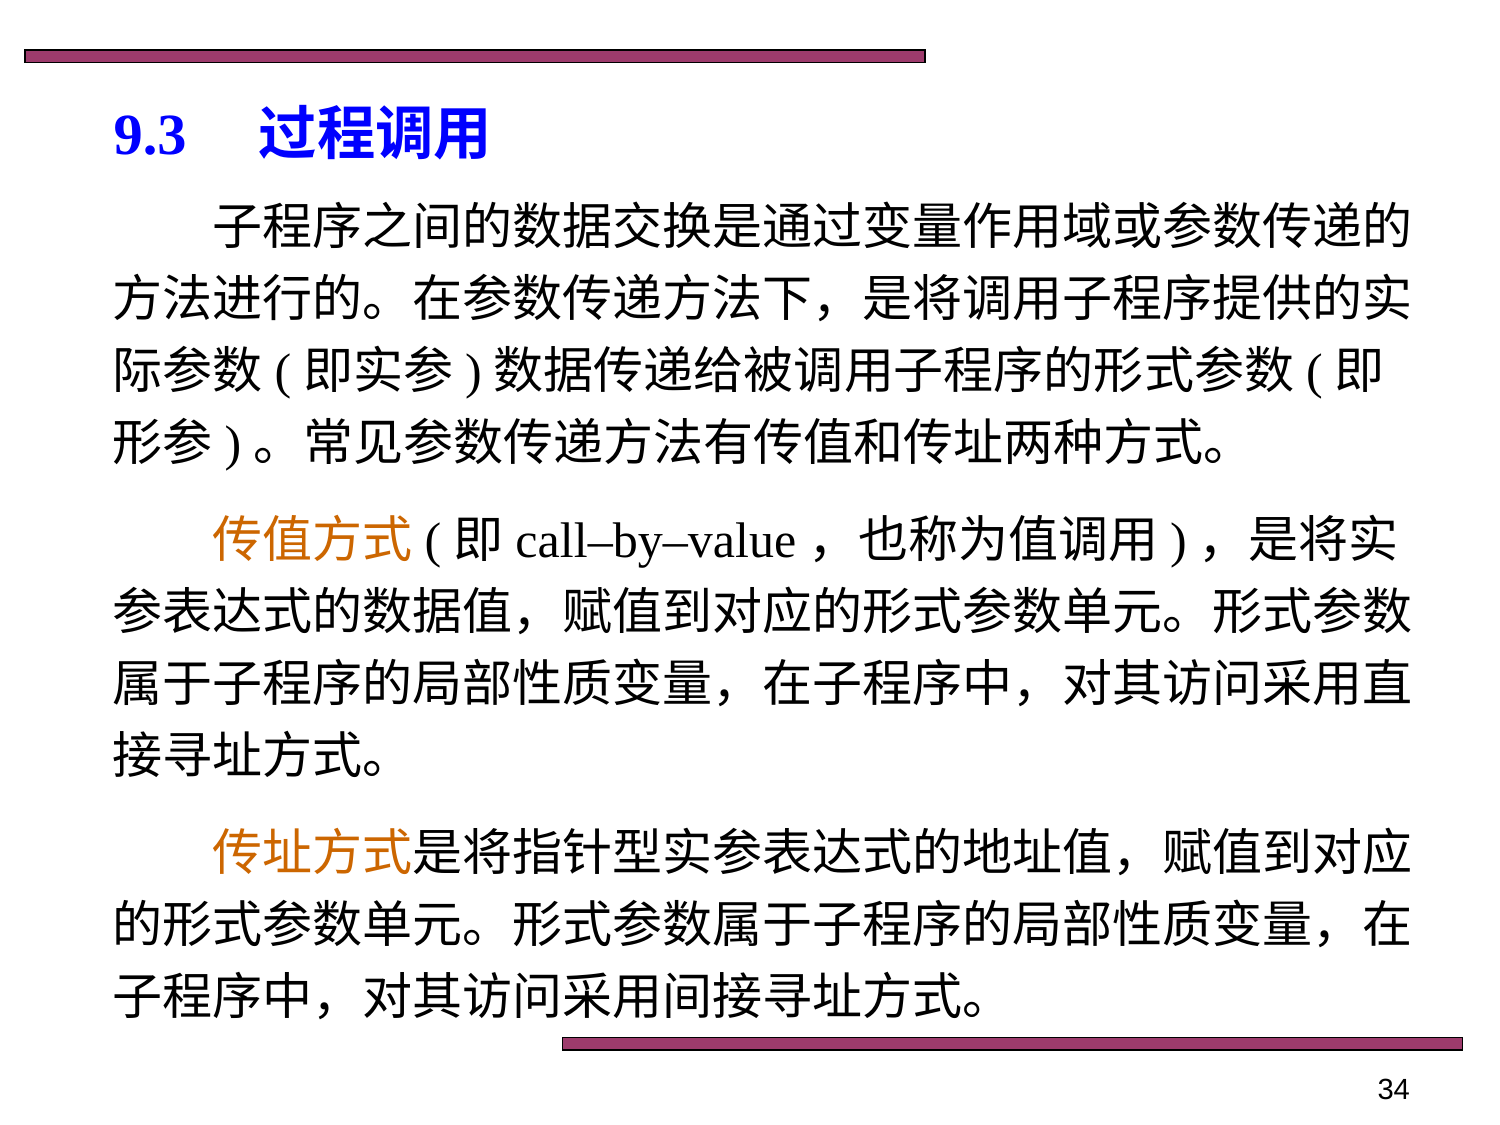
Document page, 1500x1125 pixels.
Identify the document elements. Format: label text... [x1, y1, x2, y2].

text_box 子程序之间的数据交换是通过变量作用域或参数传递的方法进行的。在参数传递方法下，是将调用子程序提供的实际参数(即实参)数据传递给被调用子程序的形式参数(即形参)。常见参数传递方法有传值和传址两种方式。 传值方式(即call–by–value，也称为值调用)，是将实参表达式的数据值，赋值到对应的形式参数单元。形式参数属于子程序的局部性质变量，在子程序中，对其访问采用直接寻址方式。 传址方式是将指针型实参表达式的地址值，赋值到对应的形式参数单元。形式参数属于子程序的局部性质变量，在子程序中，对其访问采用间接寻址方式。 [97, 174, 1448, 1032]
slide_number 34 [1074, 1062, 1425, 1103]
title 9.3 过程调用 [98, 87, 587, 175]
